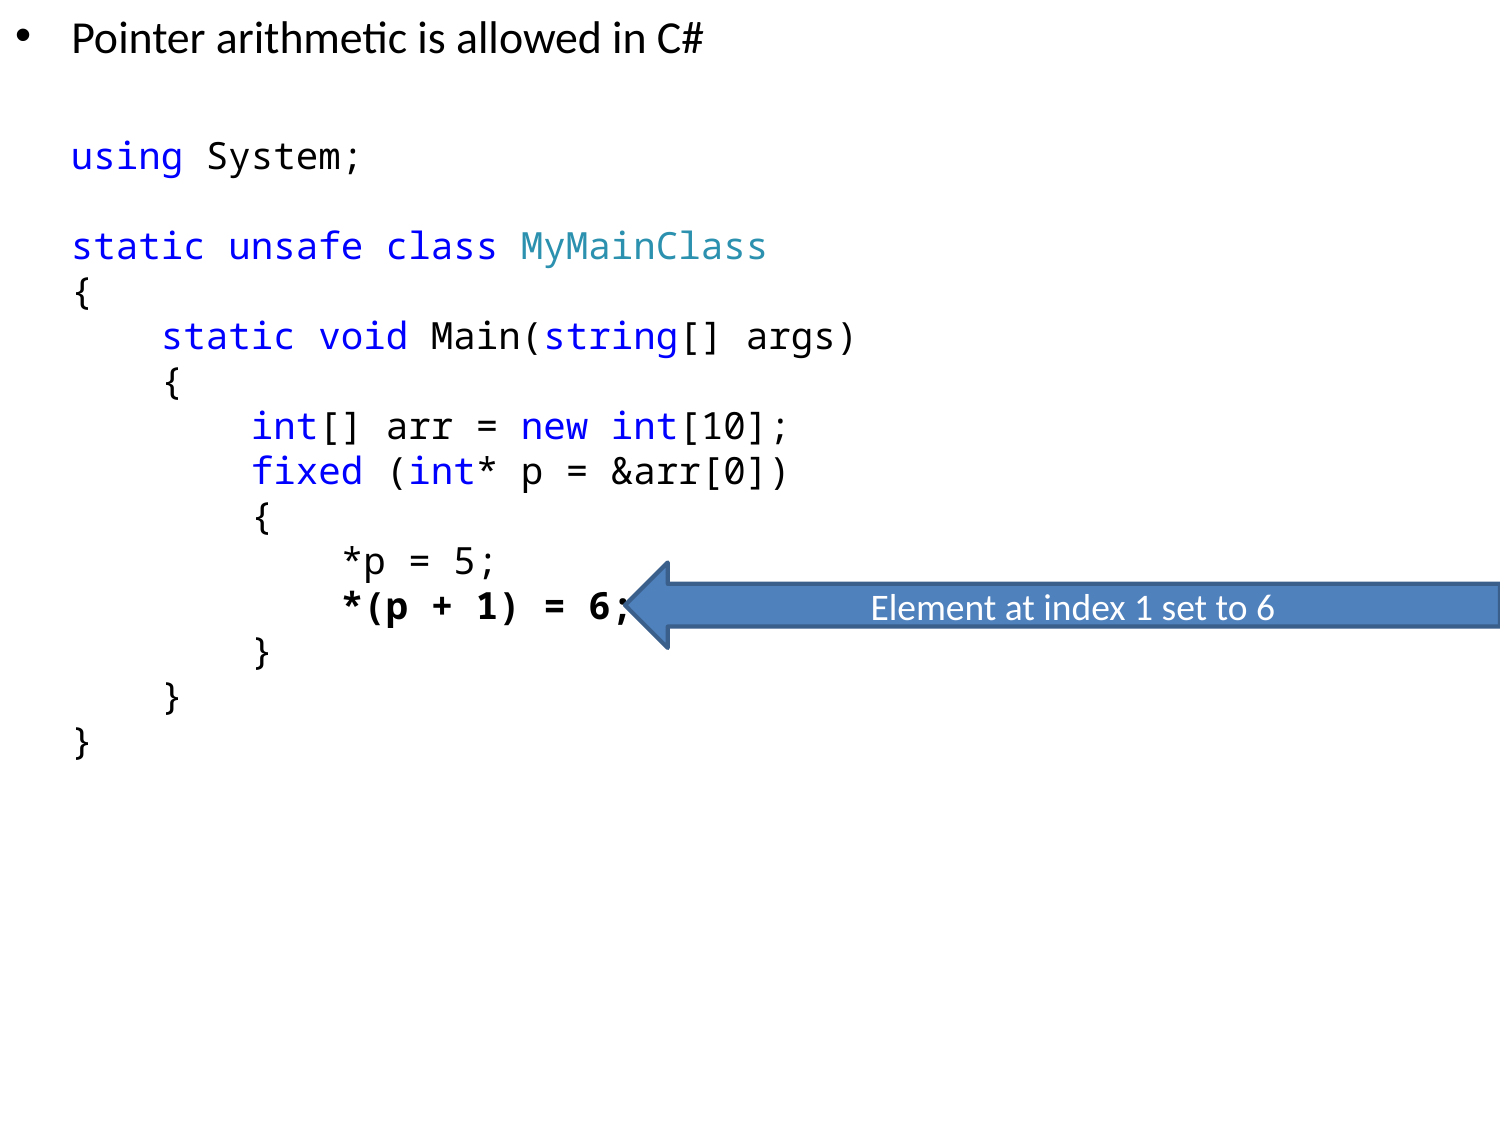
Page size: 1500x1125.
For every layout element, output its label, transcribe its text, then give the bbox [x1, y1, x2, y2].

text_box Element at index 1 set to 6 [622, 560, 1500, 650]
text_box using System; static unsafe class MyMainClass { static void Main(string[] args) { int[] arr = new int[10]; fixed (int* p = &arr[0]) { *p = 5; *(p + 1) = 6; } } } [55, 124, 1419, 905]
list Pointer arithmetic is allowed in C# [0, 0, 1500, 363]
